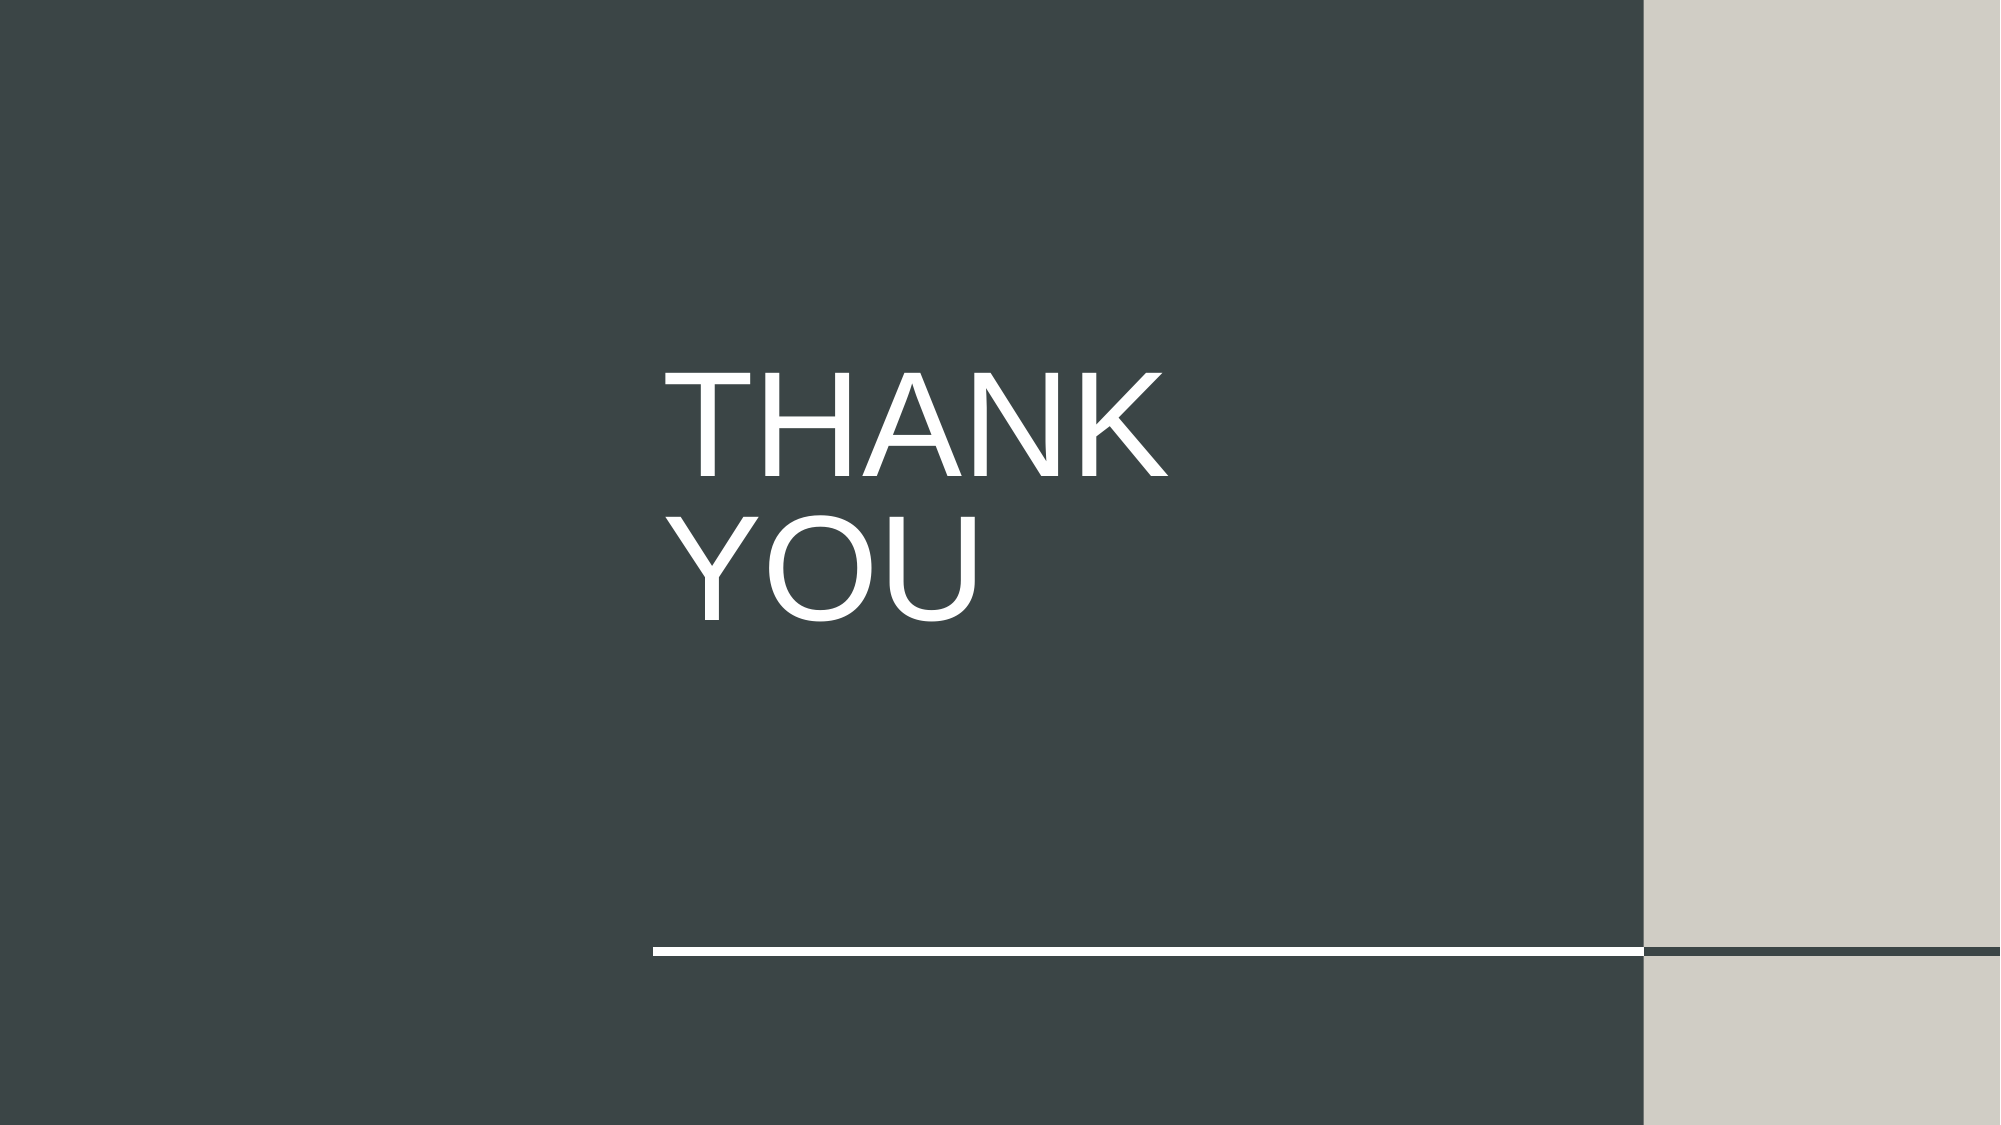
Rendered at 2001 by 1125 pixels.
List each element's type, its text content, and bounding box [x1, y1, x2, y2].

title Thank You [647, 354, 1743, 634]
